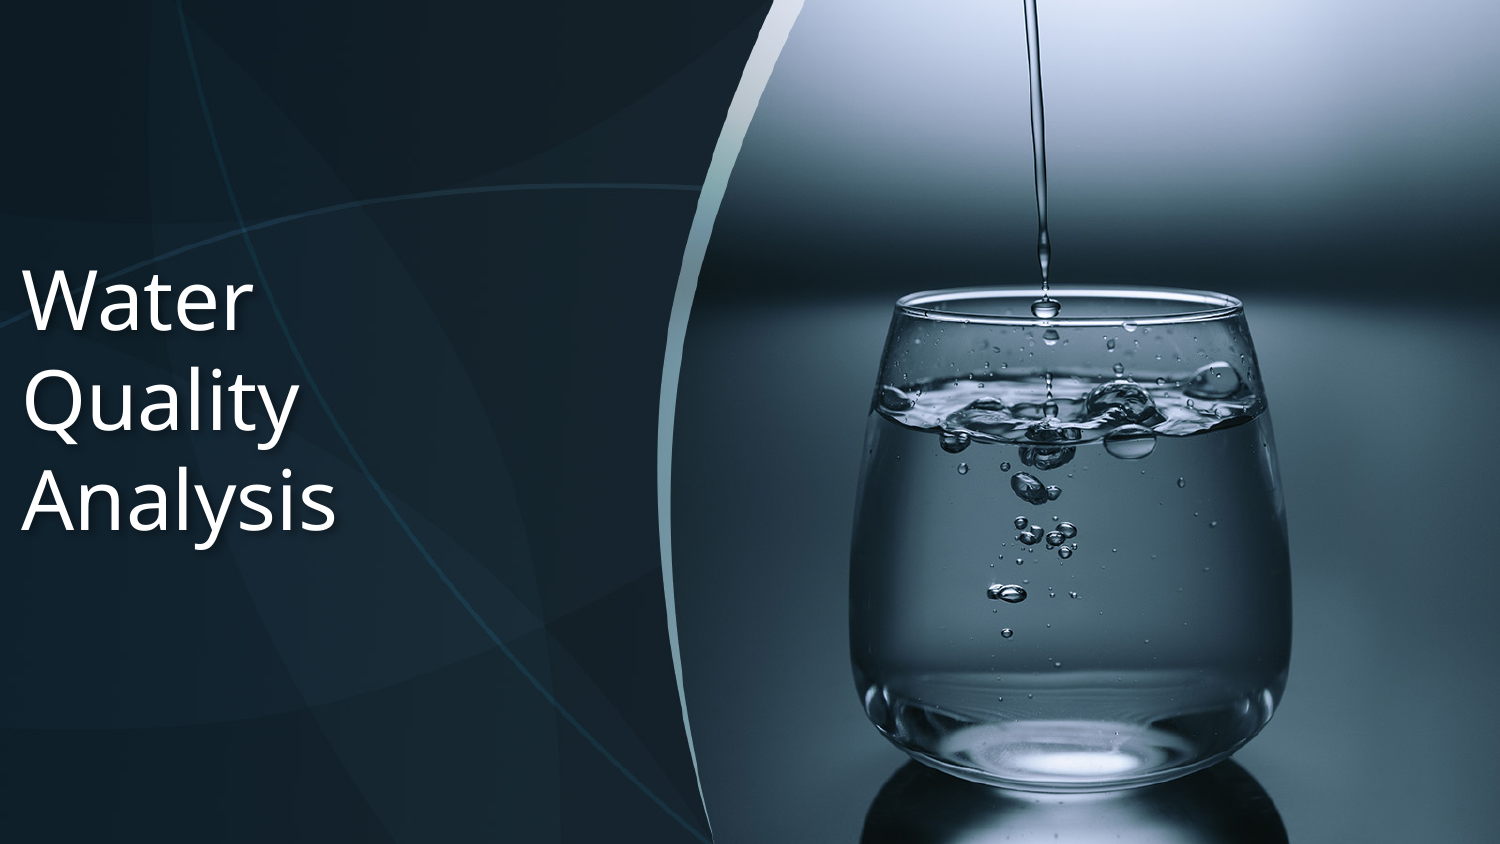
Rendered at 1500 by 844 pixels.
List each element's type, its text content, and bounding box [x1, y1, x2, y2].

title Water Quality Analysis [6, 246, 633, 648]
picture [0, 0, 1500, 844]
